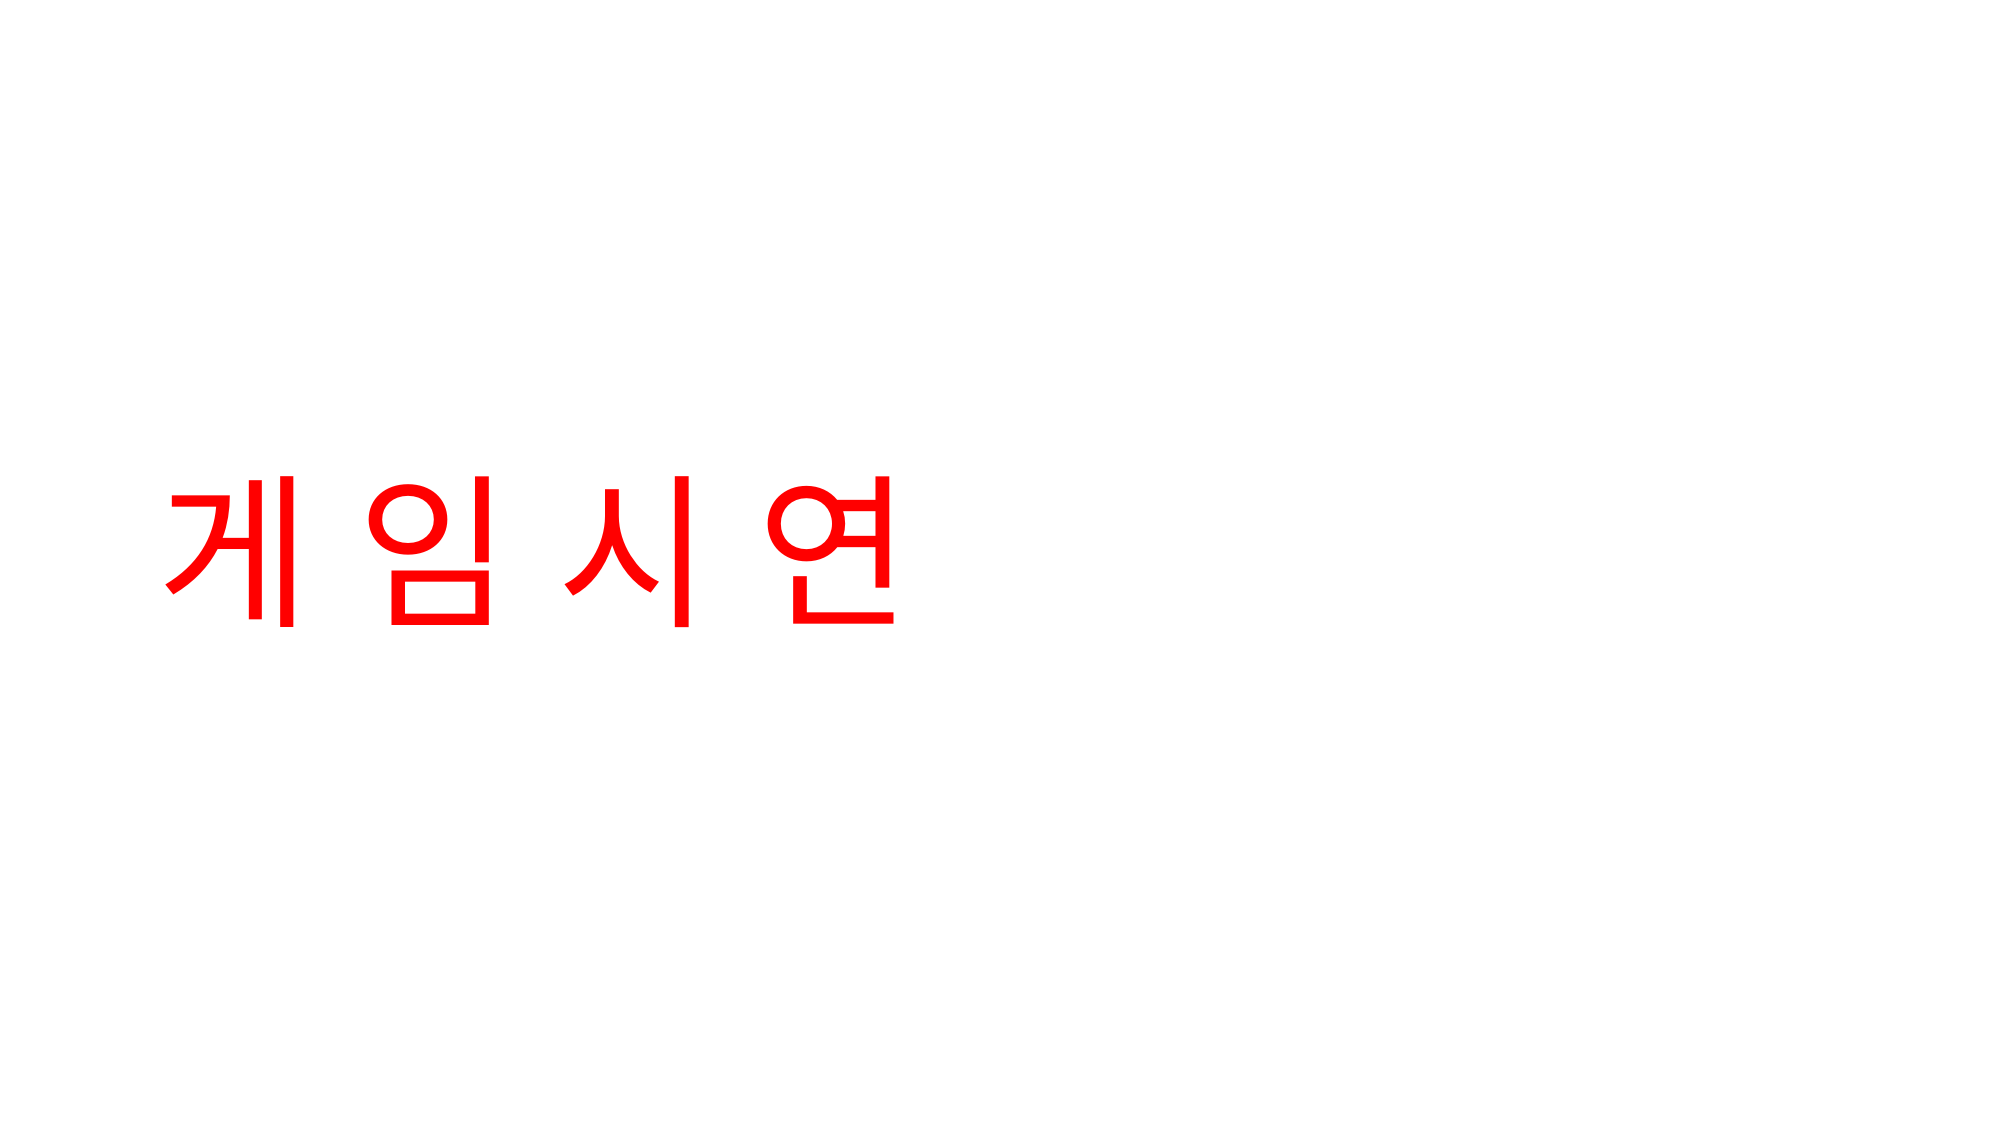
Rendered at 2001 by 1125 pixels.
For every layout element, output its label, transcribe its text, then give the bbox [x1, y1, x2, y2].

text_box 게 임 시 연 [143, 440, 927, 656]
